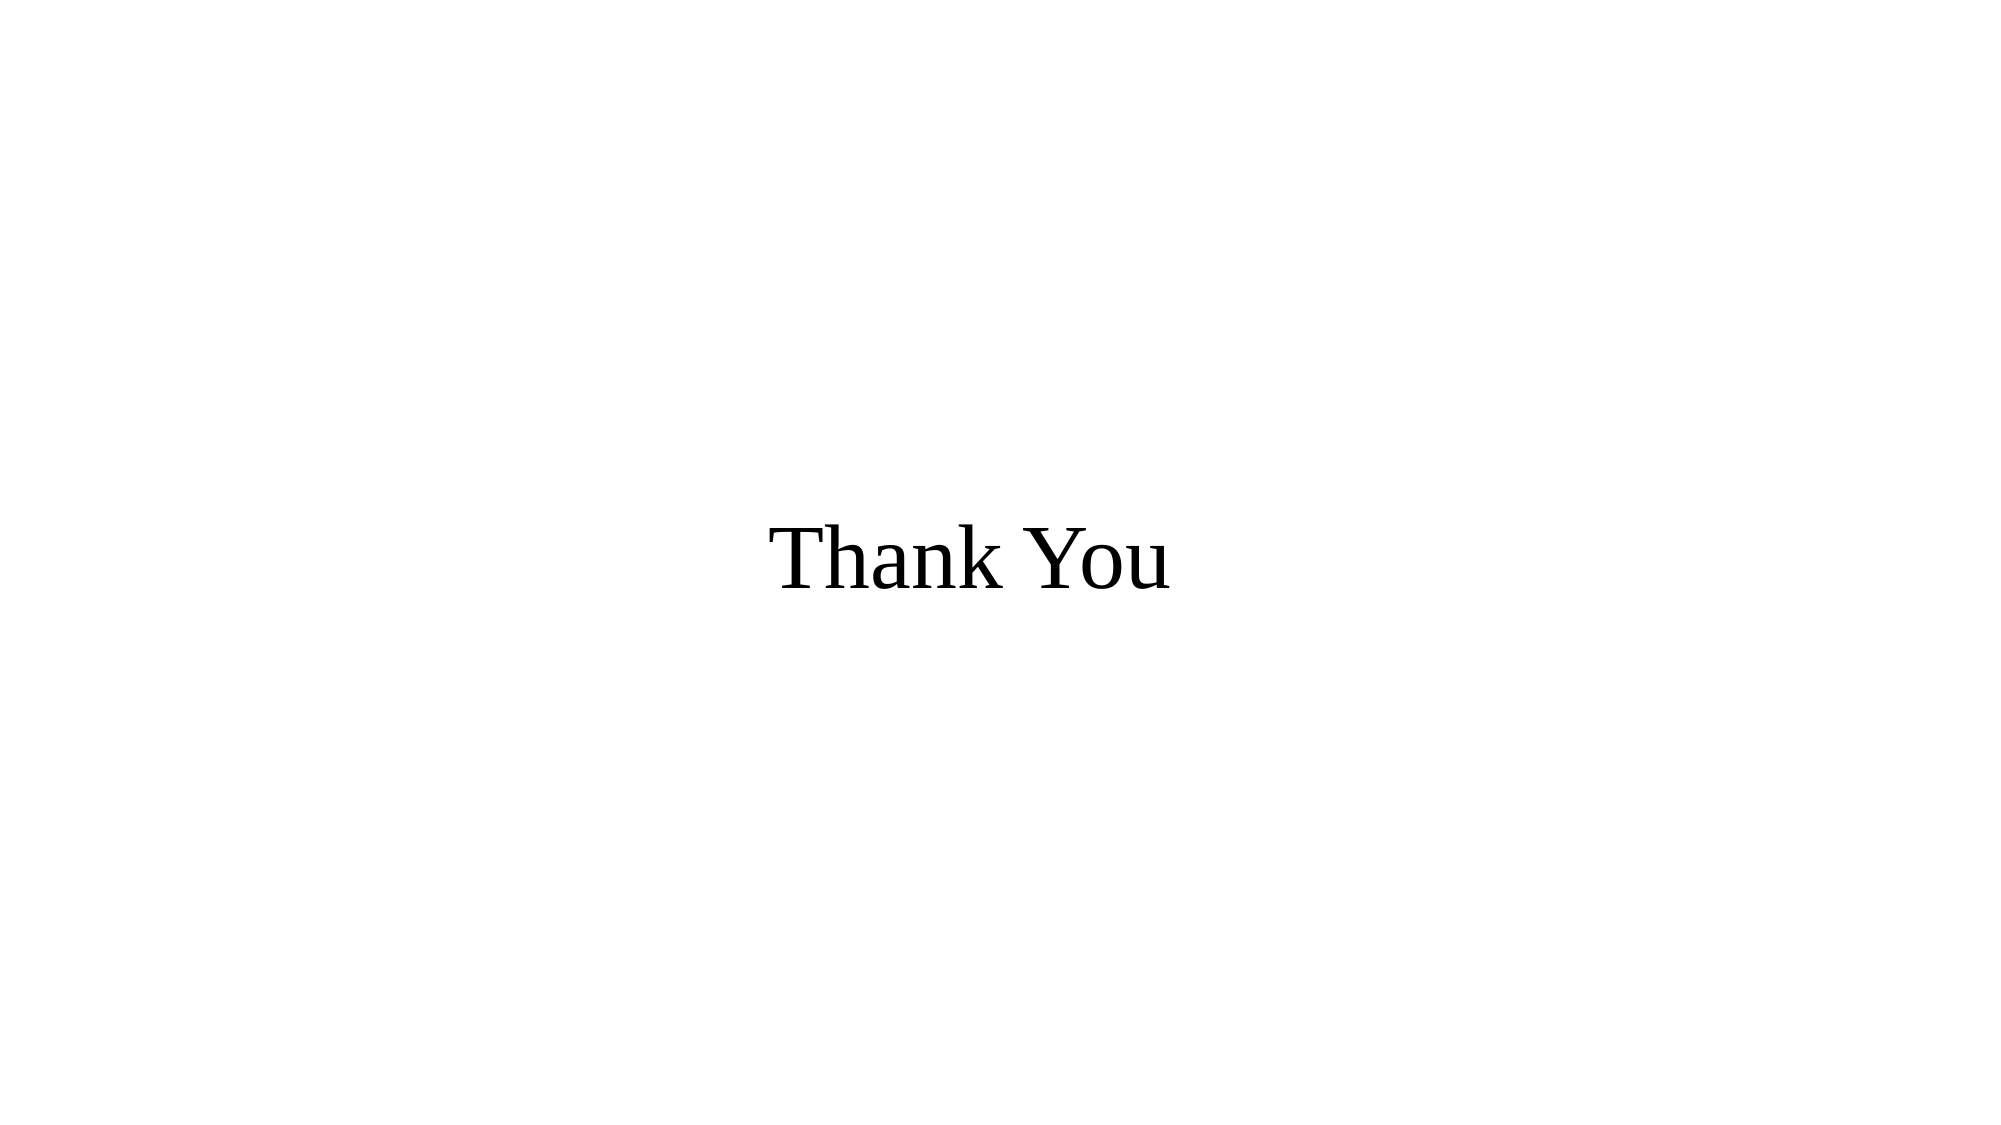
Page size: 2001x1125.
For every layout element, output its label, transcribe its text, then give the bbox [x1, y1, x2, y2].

text_box Thank You [753, 489, 1212, 615]
